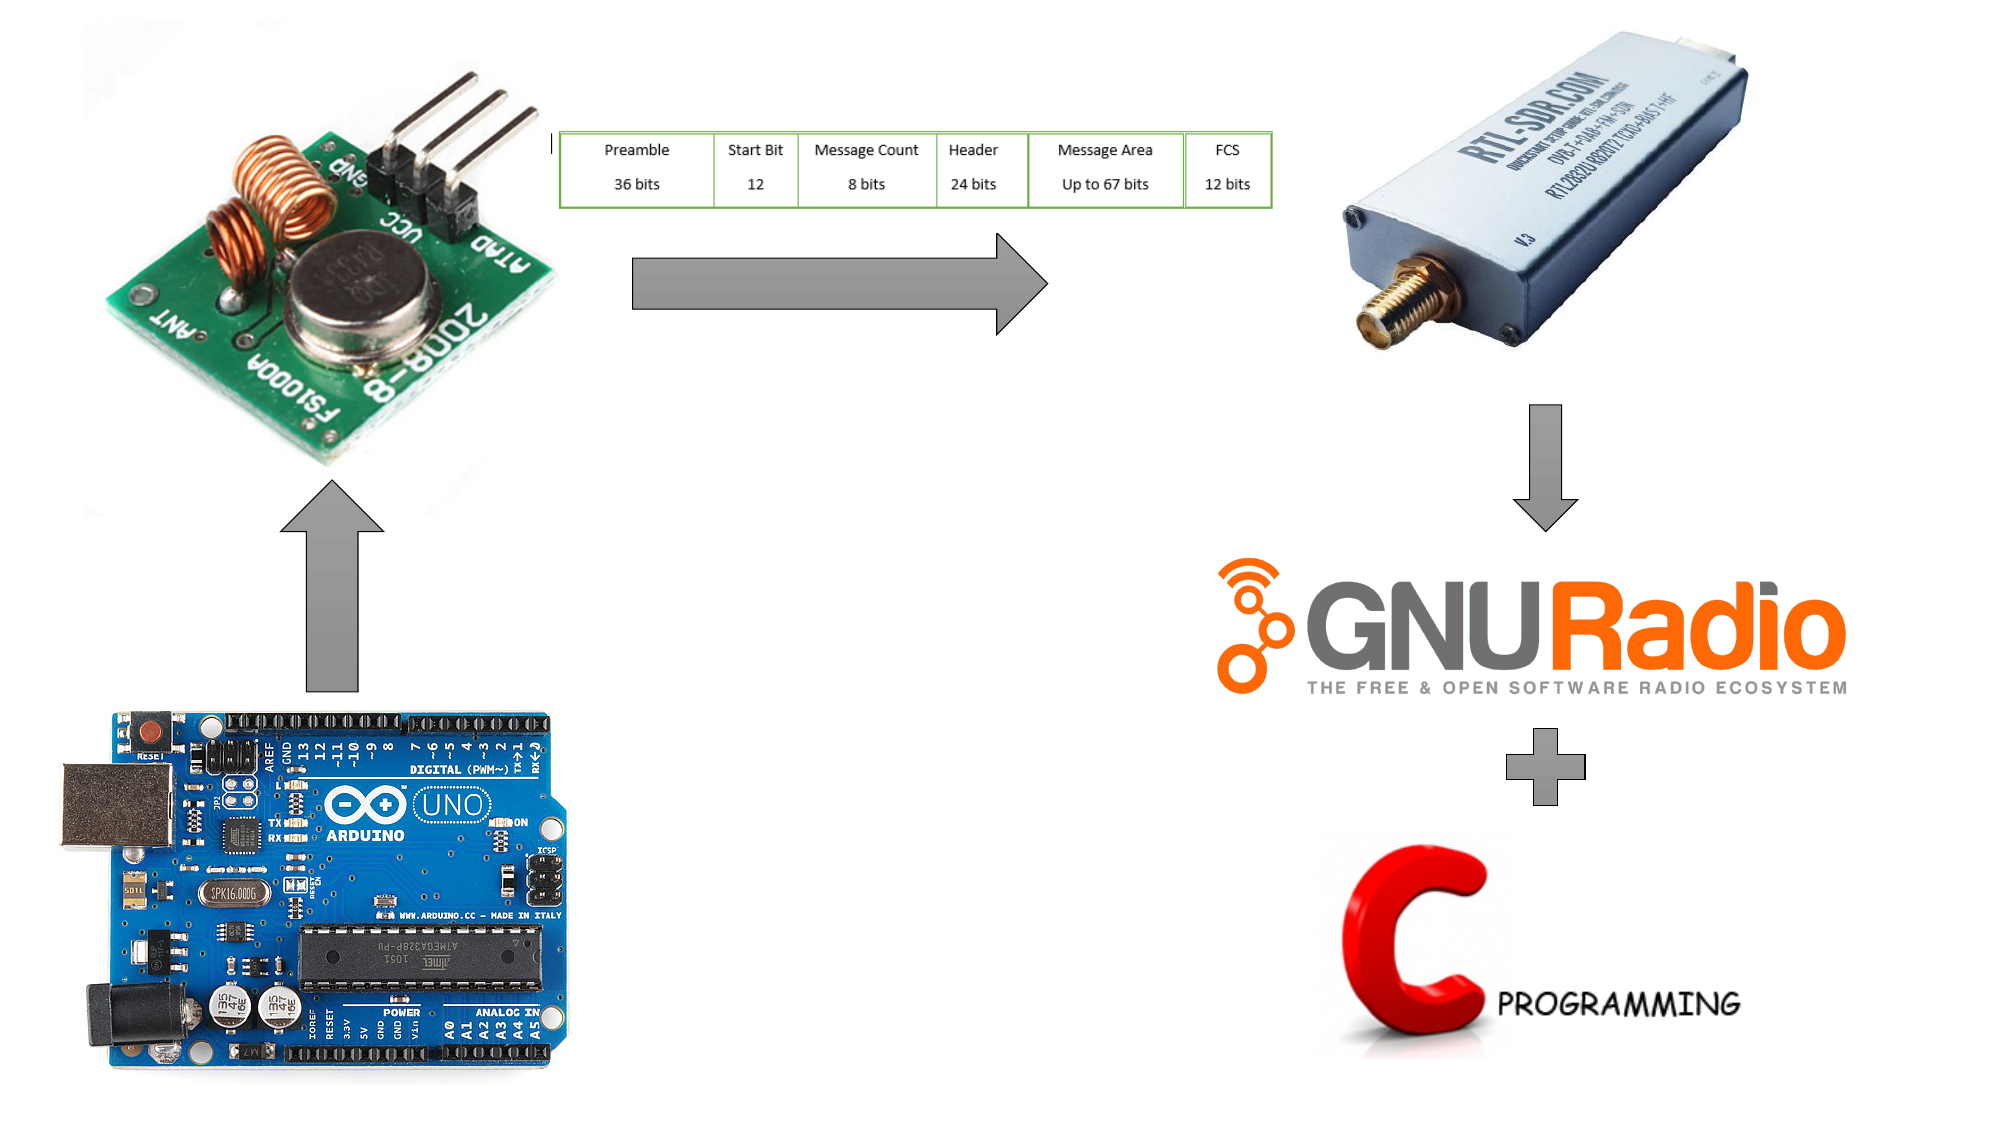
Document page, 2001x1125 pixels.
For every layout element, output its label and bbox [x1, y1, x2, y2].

picture [1315, 829, 1756, 1072]
text_box [1512, 404, 1579, 533]
picture [1203, 549, 1864, 702]
picture [46, 691, 581, 1085]
picture [84, 20, 1283, 517]
text_box [279, 517, 386, 691]
picture [1315, 20, 1776, 378]
text_box [1506, 728, 1586, 806]
text_box [632, 233, 1049, 337]
